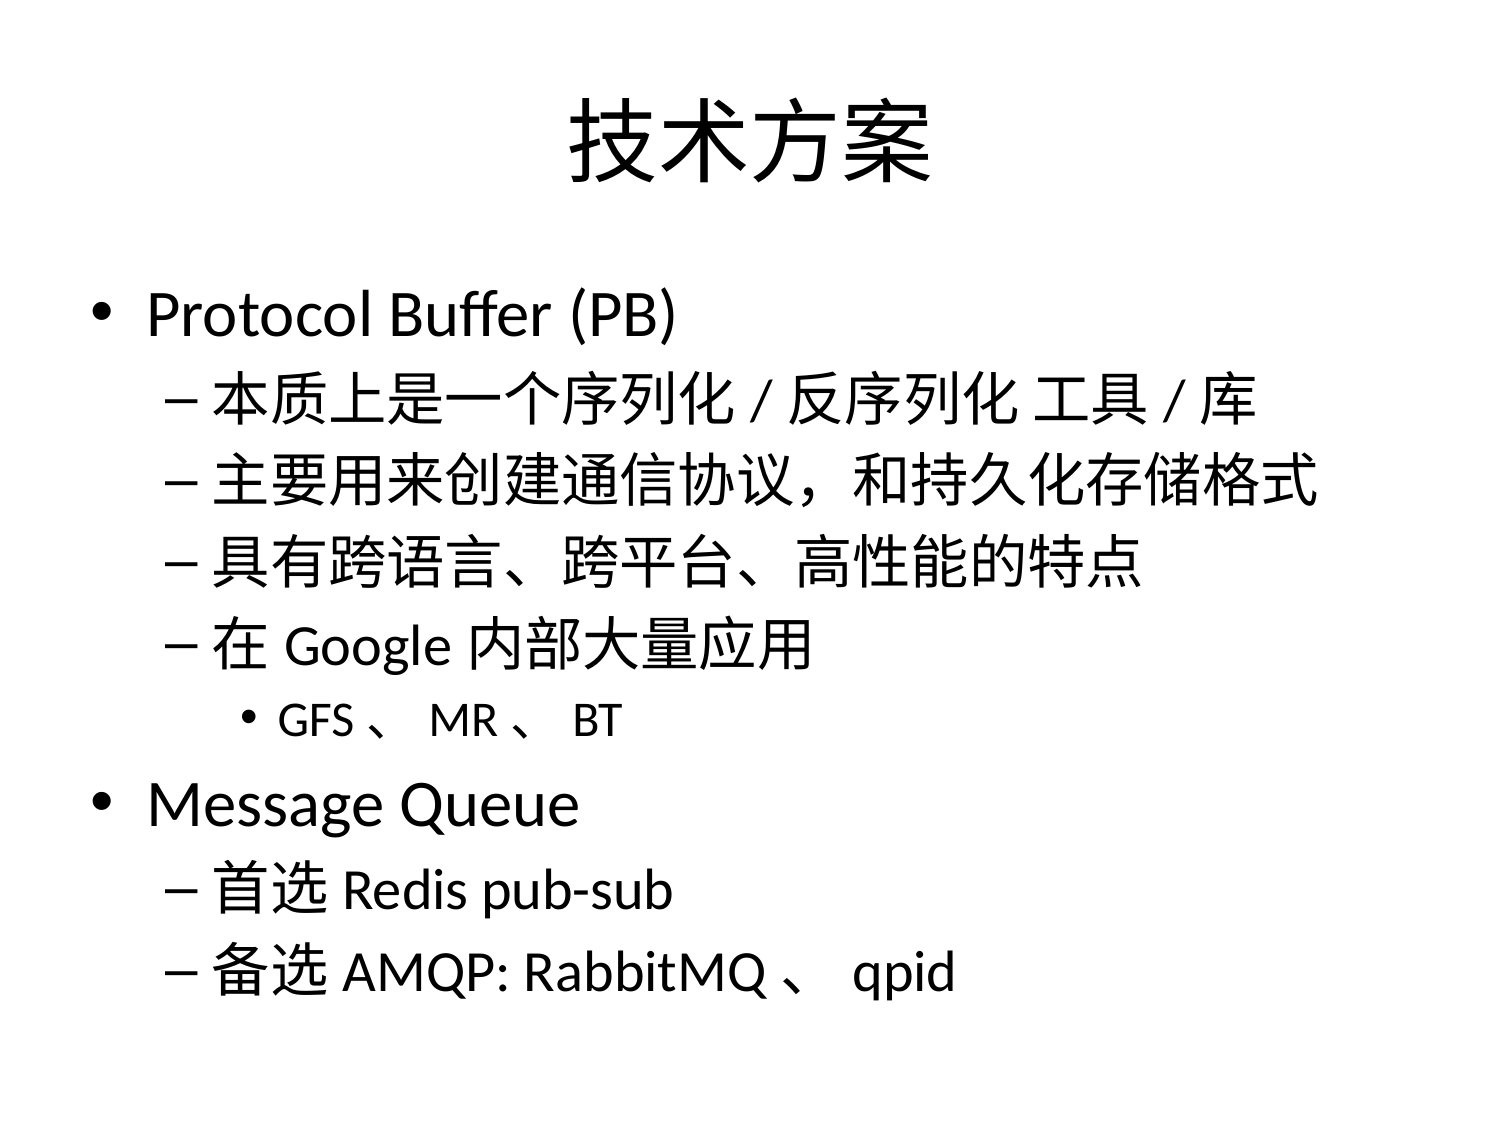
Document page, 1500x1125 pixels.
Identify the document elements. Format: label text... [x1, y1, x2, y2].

title 技术方案 [74, 44, 1426, 233]
list Protocol Buffer (PB) 本质上是一个序列化/反序列化 工具/库 主要用来创建通信协议，和持久化存储格式 具有跨语言、跨平台、高性能的特点 在Google内部大量应用 GFS、MR、BT Message Queue 首选Redis pub-sub 备选AMQP: RabbitMQ、qpid [74, 262, 1426, 1059]
